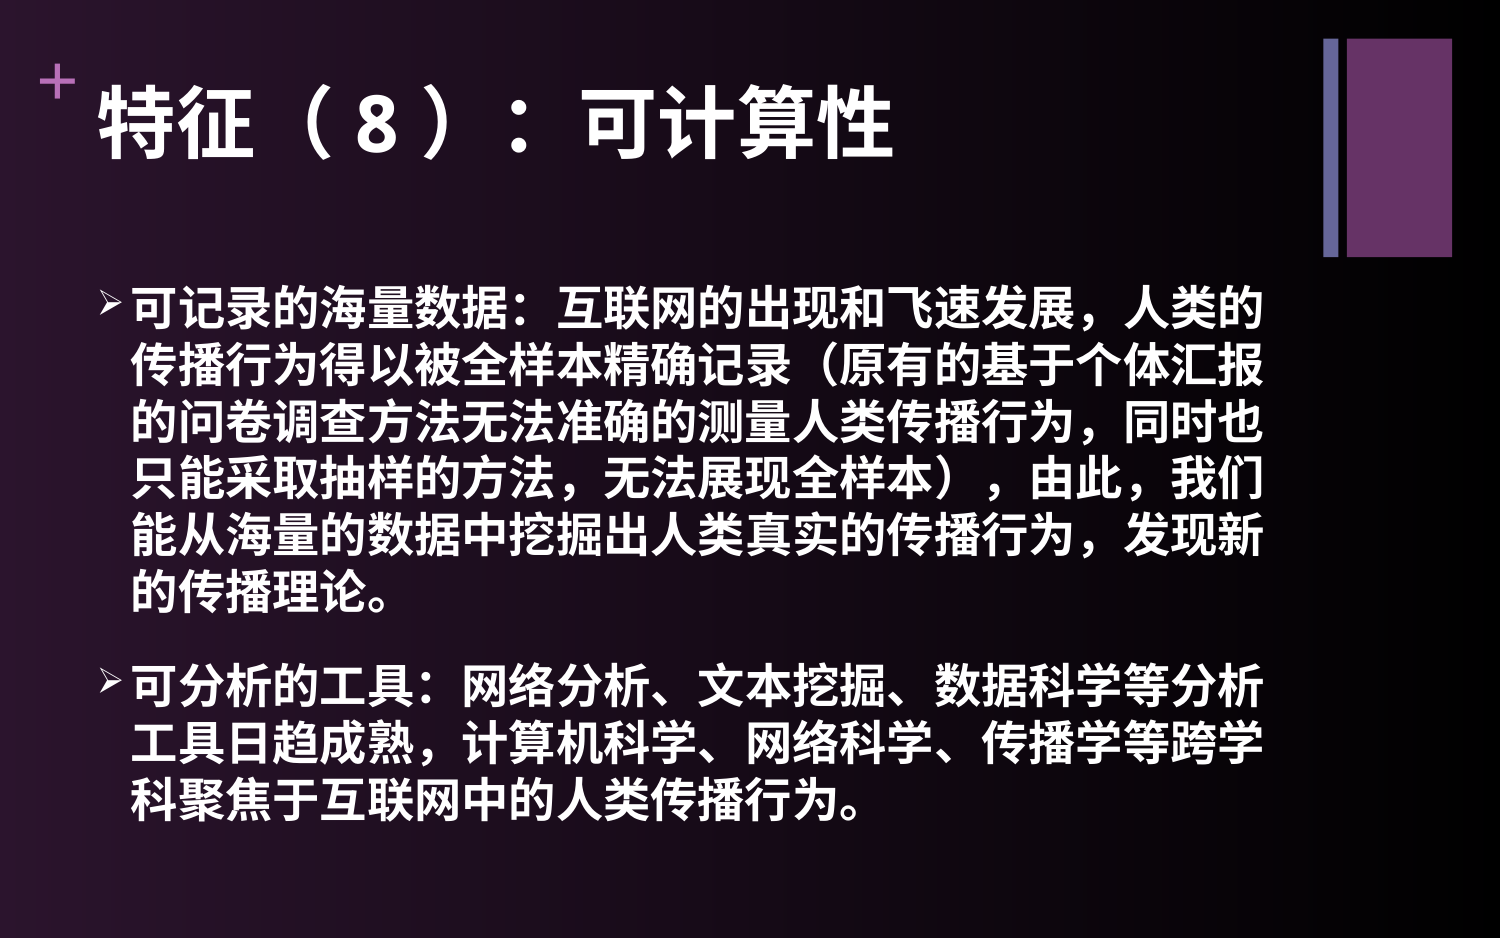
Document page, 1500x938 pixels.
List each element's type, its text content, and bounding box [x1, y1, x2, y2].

list 可记录的海量数据：互联网的出现和飞速发展，人类的传播行为得以被全样本精确记录（原有的基于个体汇报的问卷调查方法无法准确的测量人类传播行为，同时也只能采取抽样的方法，无法展现全样本），由此，我们能从海量的数据中挖掘出人类真实的传播行为，发现新的传播理论。 可分析的工具：网络分析、文本挖掘、数据科学等分析工具日趋成熟，计算机科学、网络科学、传播学等跨学科聚焦于互联网中的人类传播行为。 [81, 270, 1322, 838]
title 特征（8）：可计算性 [81, 66, 1322, 219]
